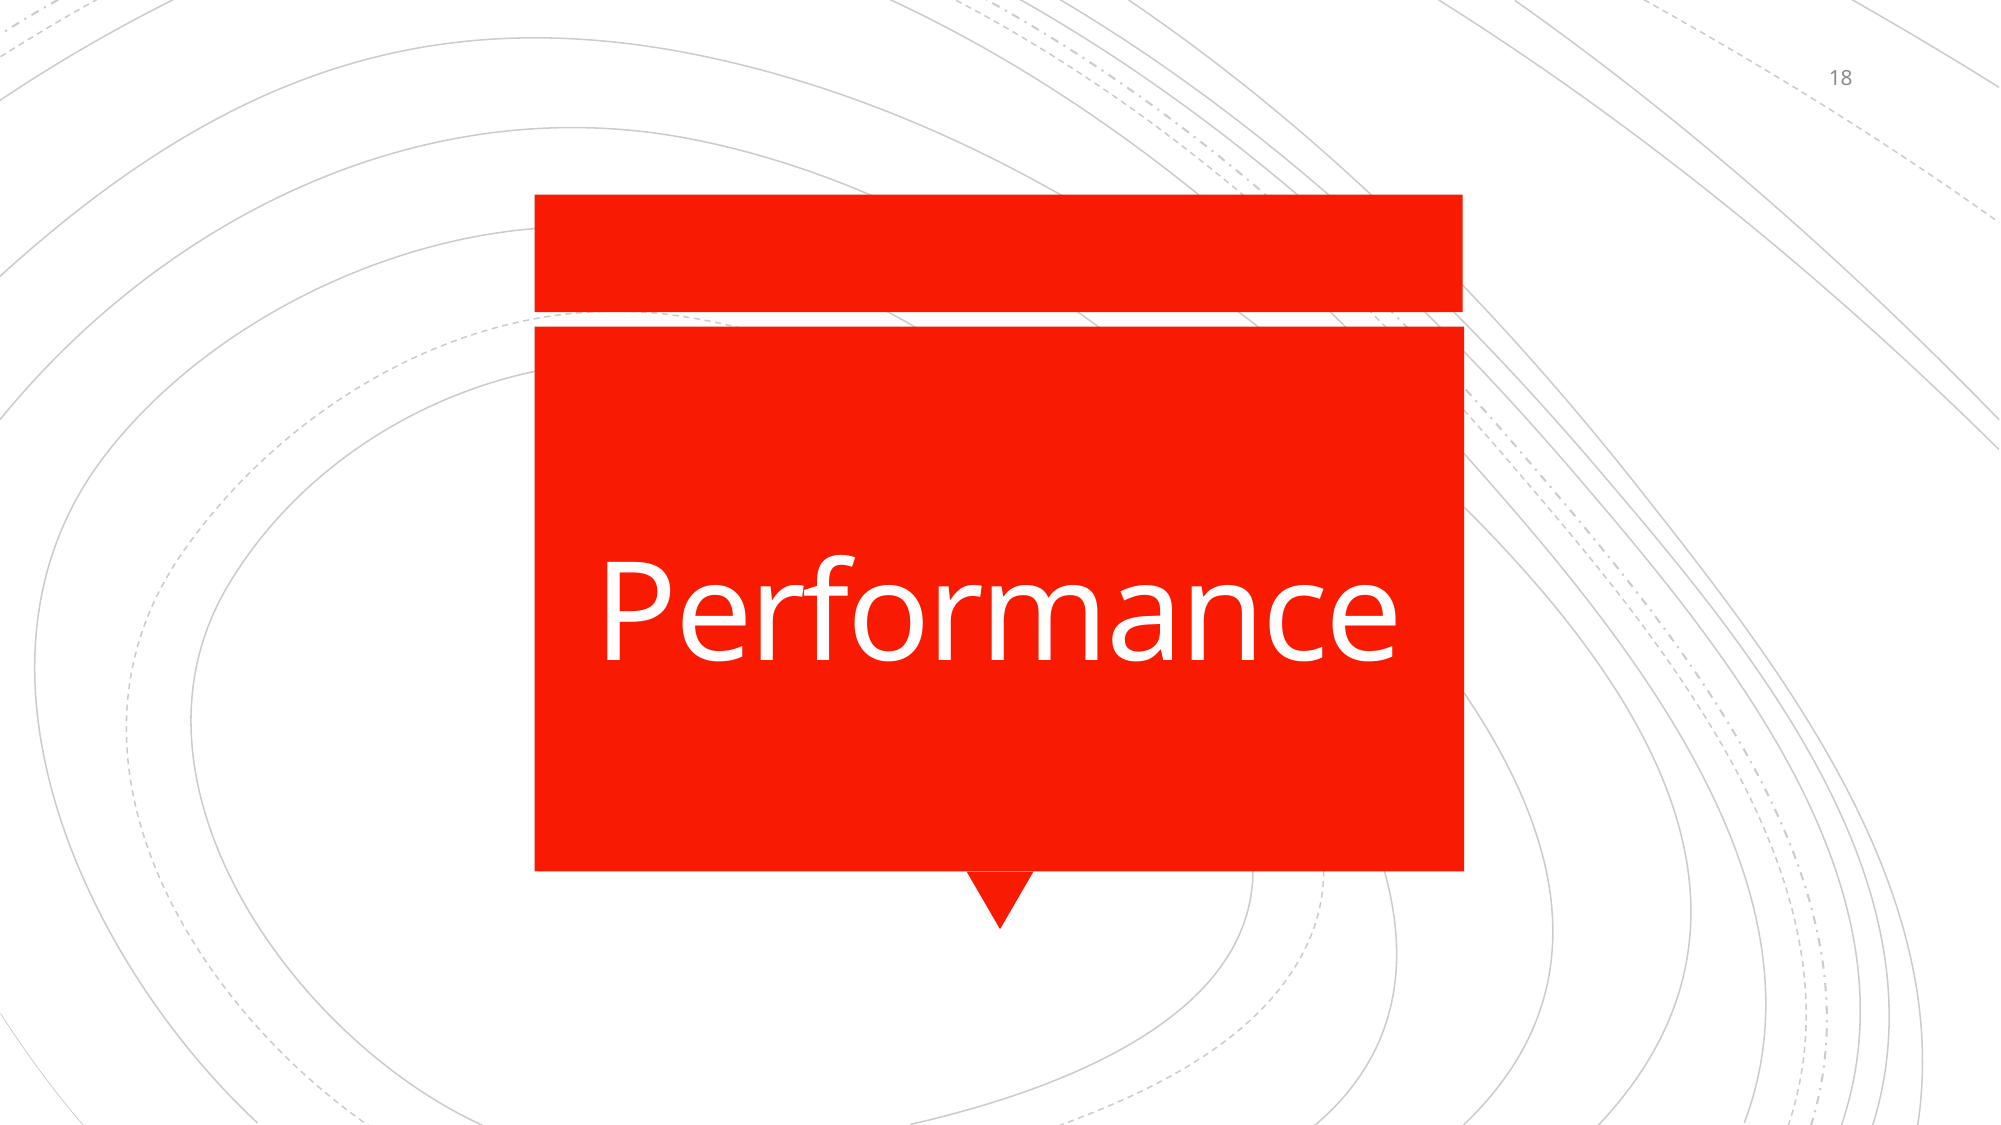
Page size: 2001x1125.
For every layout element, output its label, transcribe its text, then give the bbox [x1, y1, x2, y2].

title Performance [548, 340, 1450, 860]
slide_number 18 [1717, 52, 1868, 105]
